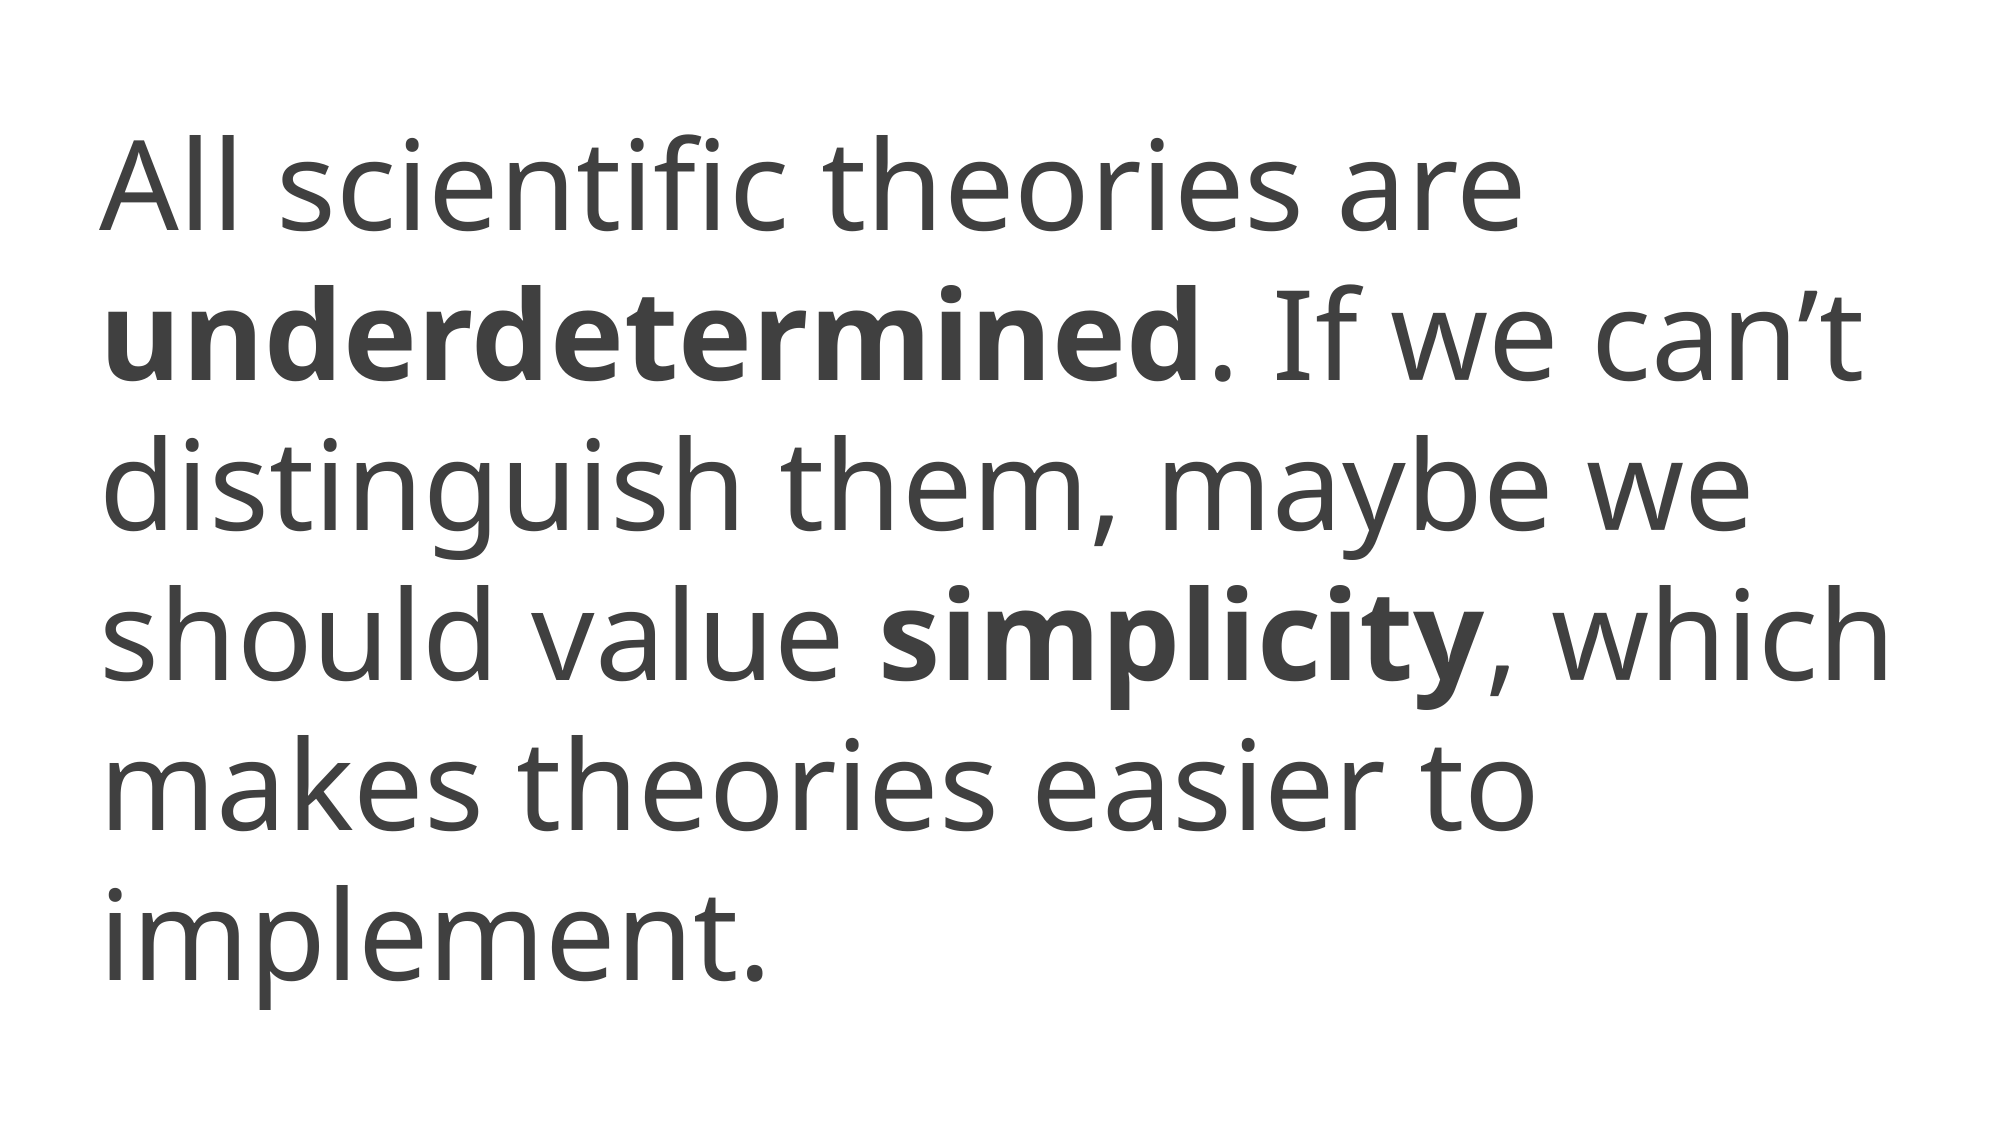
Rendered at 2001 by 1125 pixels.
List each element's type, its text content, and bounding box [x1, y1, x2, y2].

list All scientific theories are underdetermined. If we can’t distinguish them, maybe we should value simplicity, which makes theories easier to implement. [85, 98, 1940, 1049]
